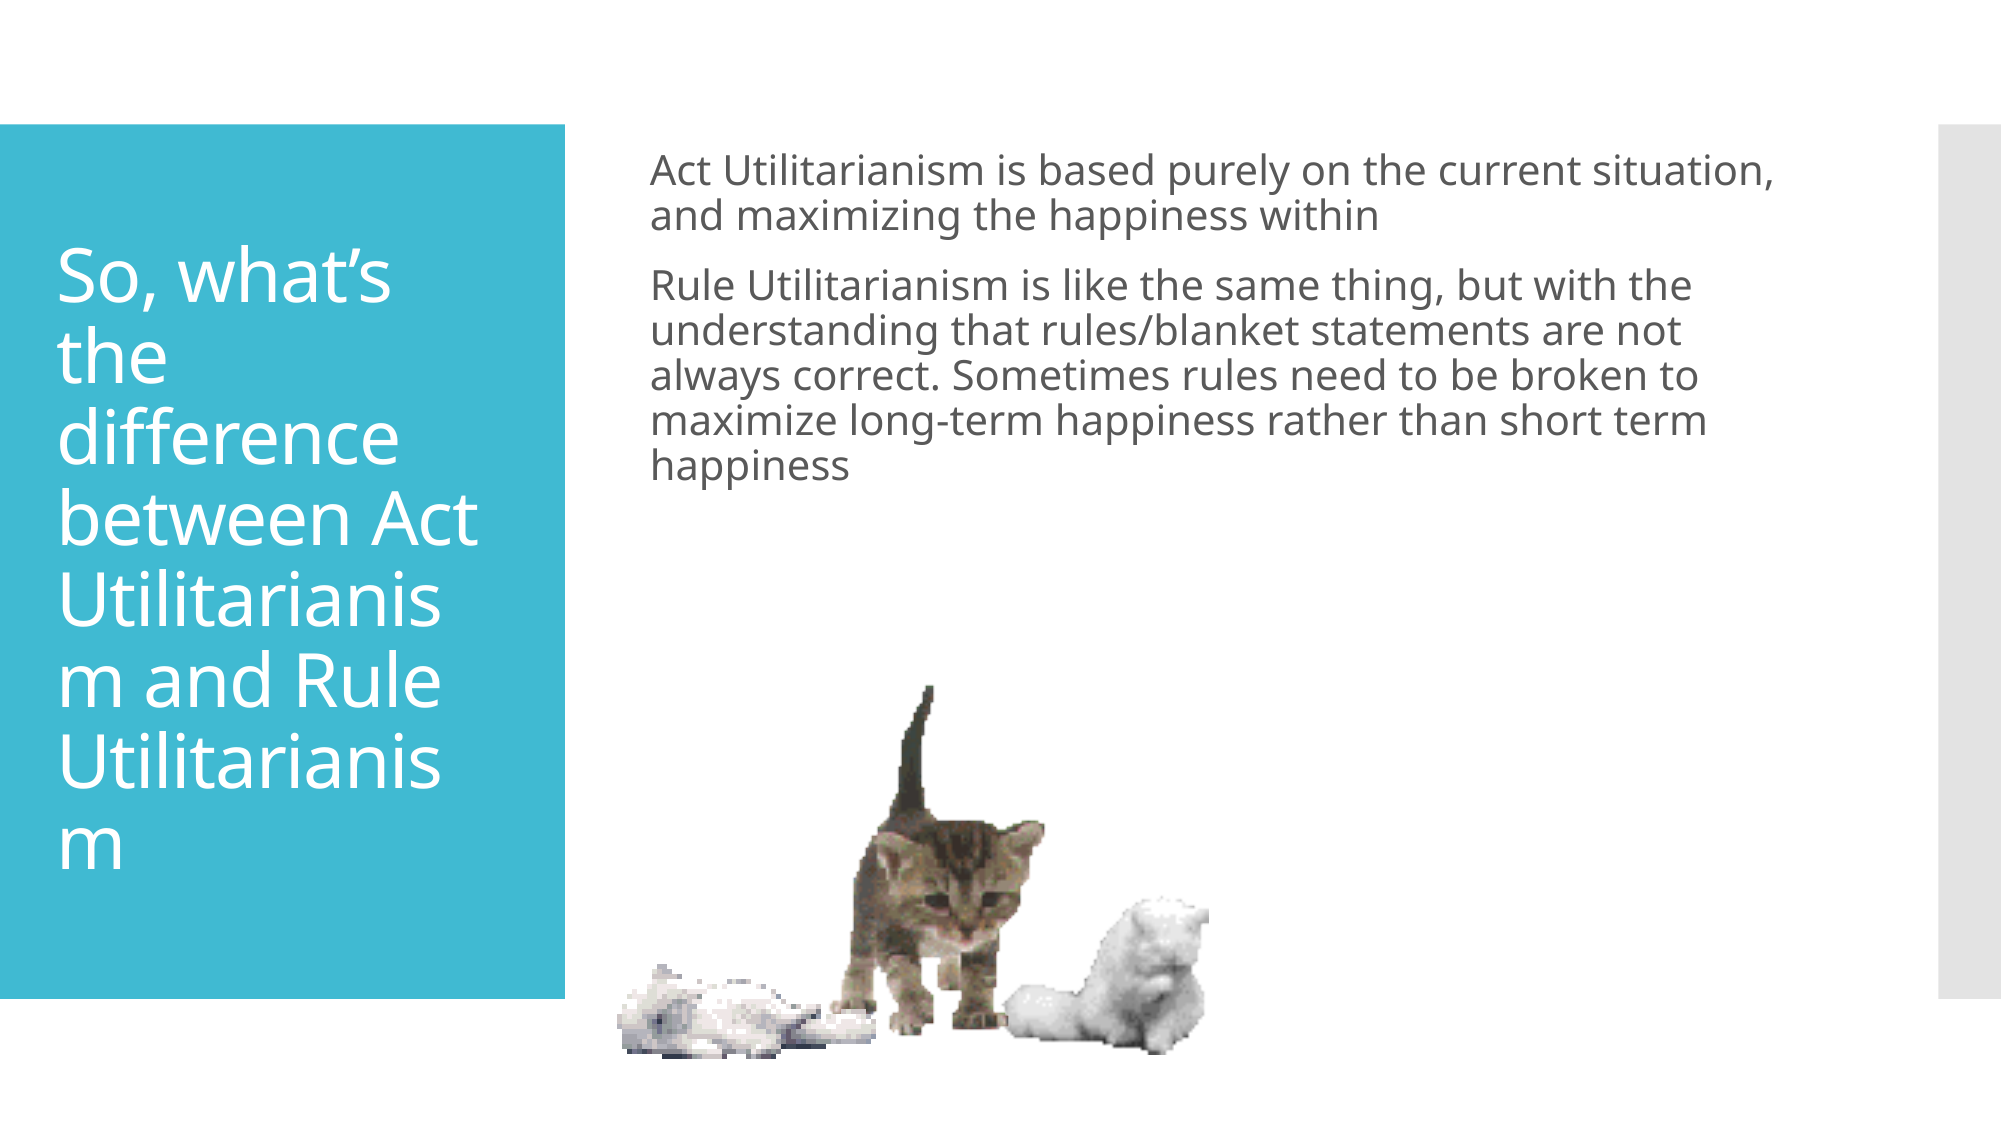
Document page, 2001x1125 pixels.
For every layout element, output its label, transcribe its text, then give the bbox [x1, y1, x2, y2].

picture [588, 677, 1209, 1061]
list Act Utilitarianism is based purely on the current situation, and maximizing the happiness within Rule Utilitarianism is like the same thing, but with the understanding that rules/blanket statements are not always correct. Sometimes rules need to be broken to maximize long-term happiness rather than short term happiness [634, 141, 1835, 982]
title So, what’s the difference between Act Utilitarianism and Rule Utilitarianism [41, 184, 525, 940]
